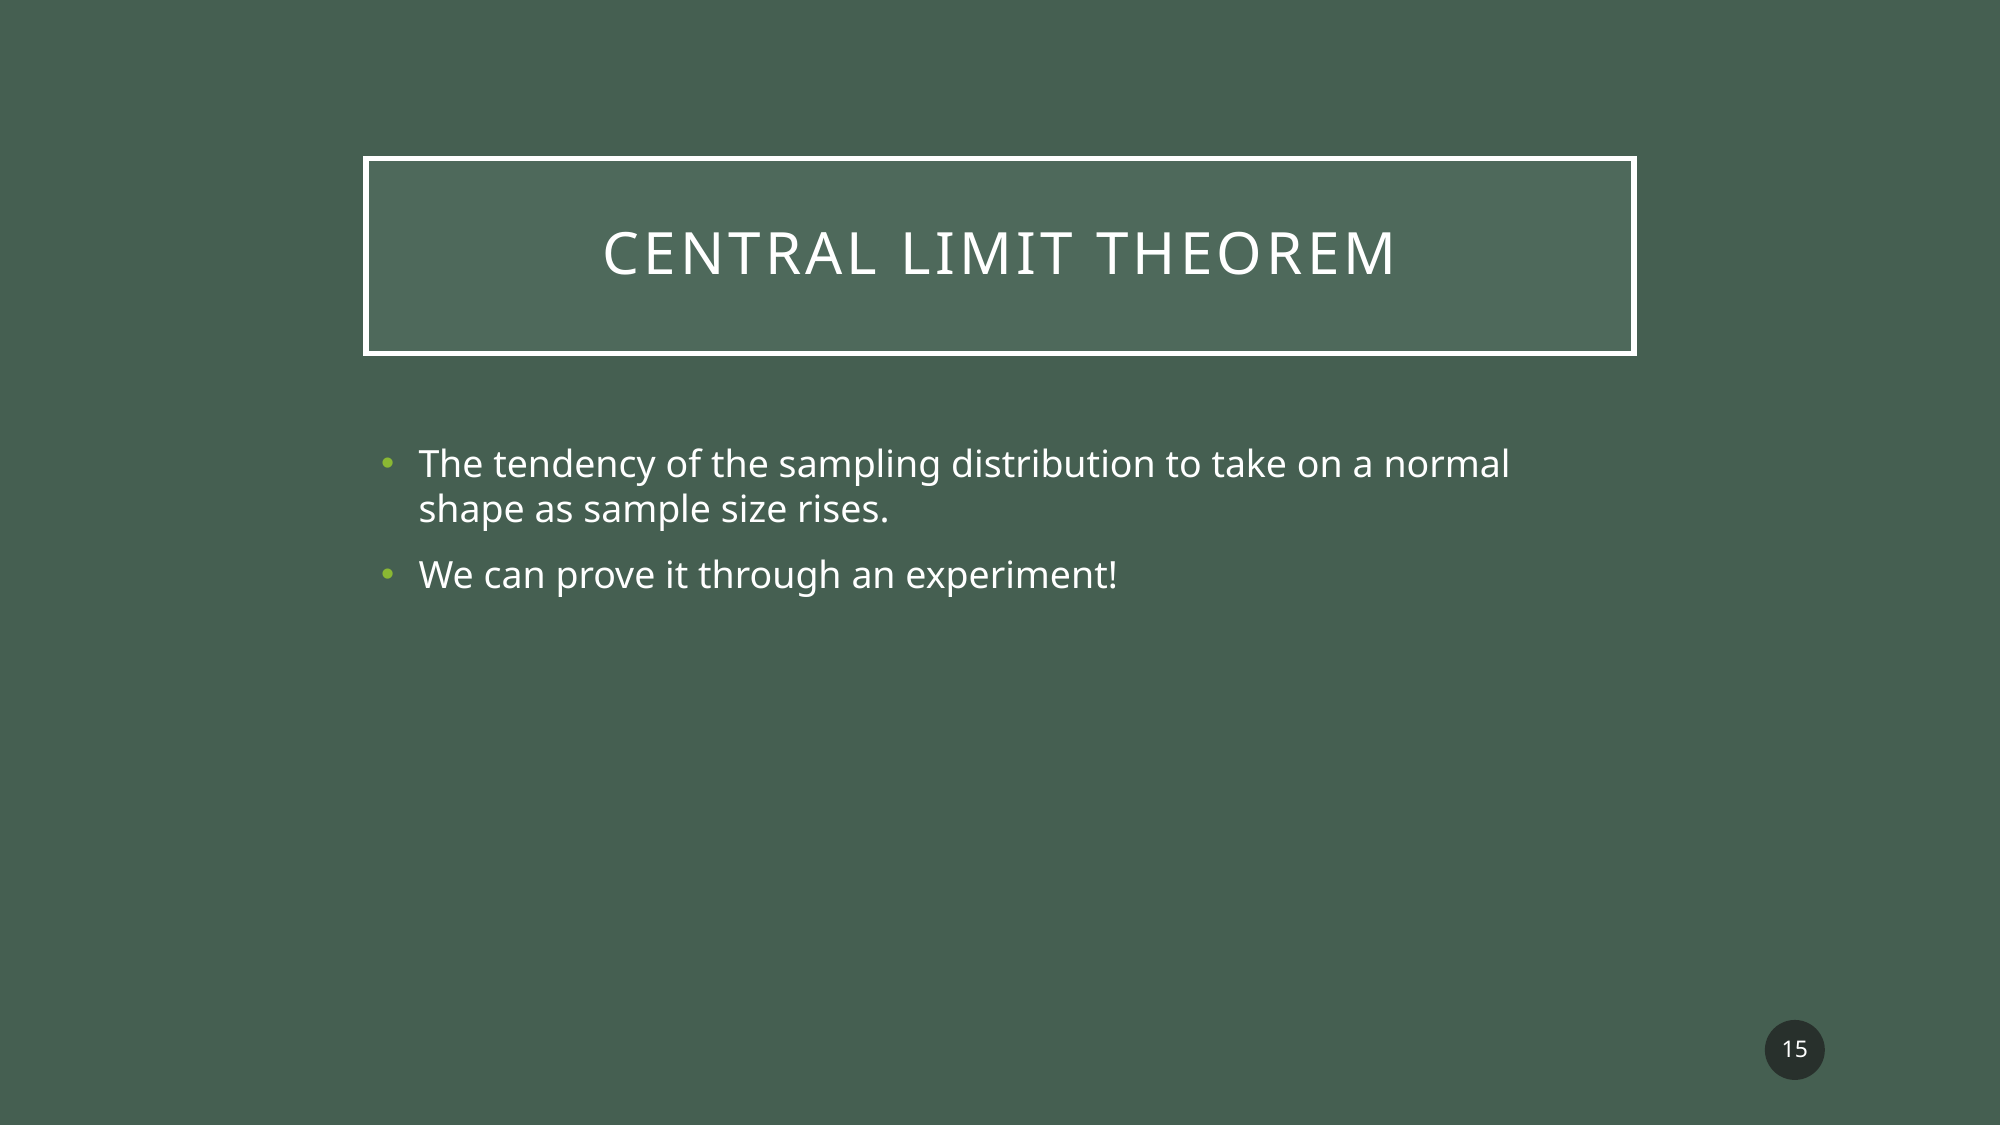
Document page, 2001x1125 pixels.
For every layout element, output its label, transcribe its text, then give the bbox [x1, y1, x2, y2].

list The tendency of the sampling distribution to take on a normal shape as sample size rises. We can prove it through an experiment! [366, 432, 1634, 942]
title Central limit theorem [363, 156, 1637, 356]
slide_number 15 [1764, 1019, 1825, 1080]
